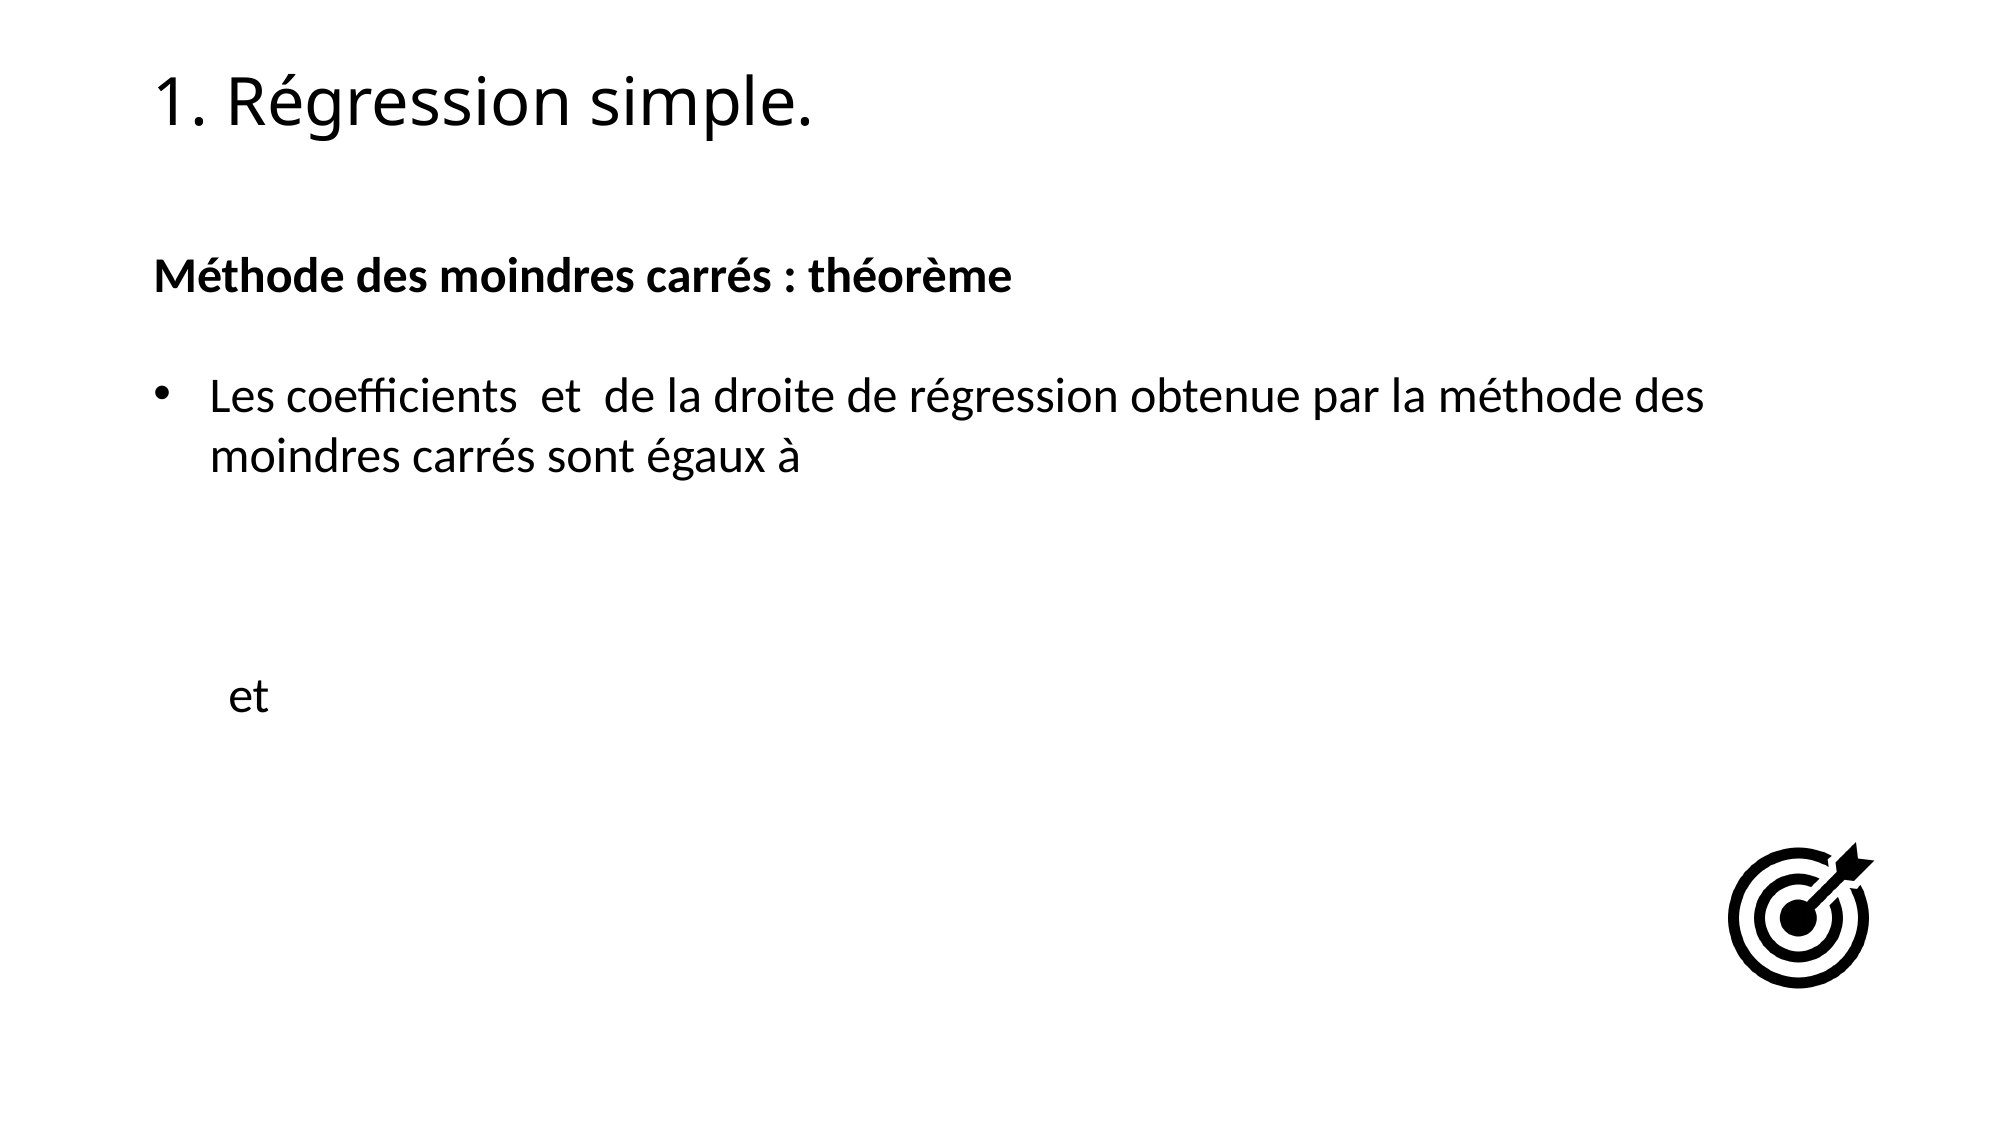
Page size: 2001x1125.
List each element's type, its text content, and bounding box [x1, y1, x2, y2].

picture [1712, 826, 1890, 1004]
text_box 1. Régression simple. [137, 59, 1863, 155]
